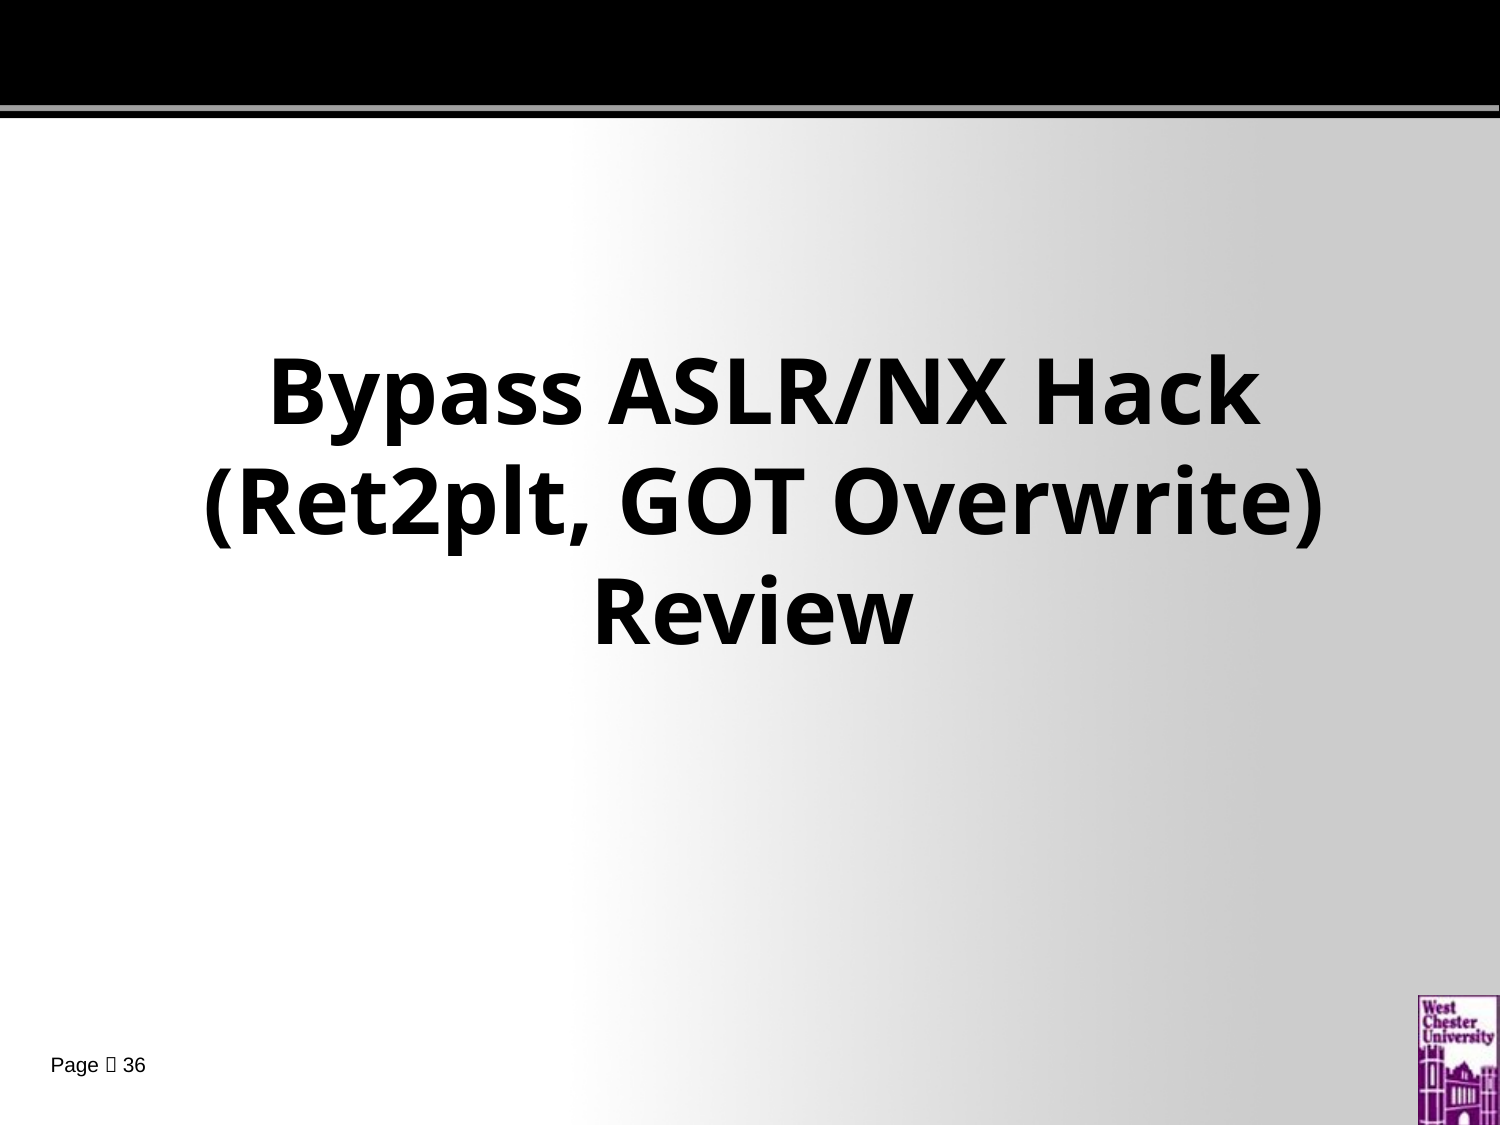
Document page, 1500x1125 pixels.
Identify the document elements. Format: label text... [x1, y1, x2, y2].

picture [0, 0, 1500, 1125]
list Bypass ASLR/NX Hack (Ret2plt, GOT Overwrite) Review [65, 333, 1464, 1041]
